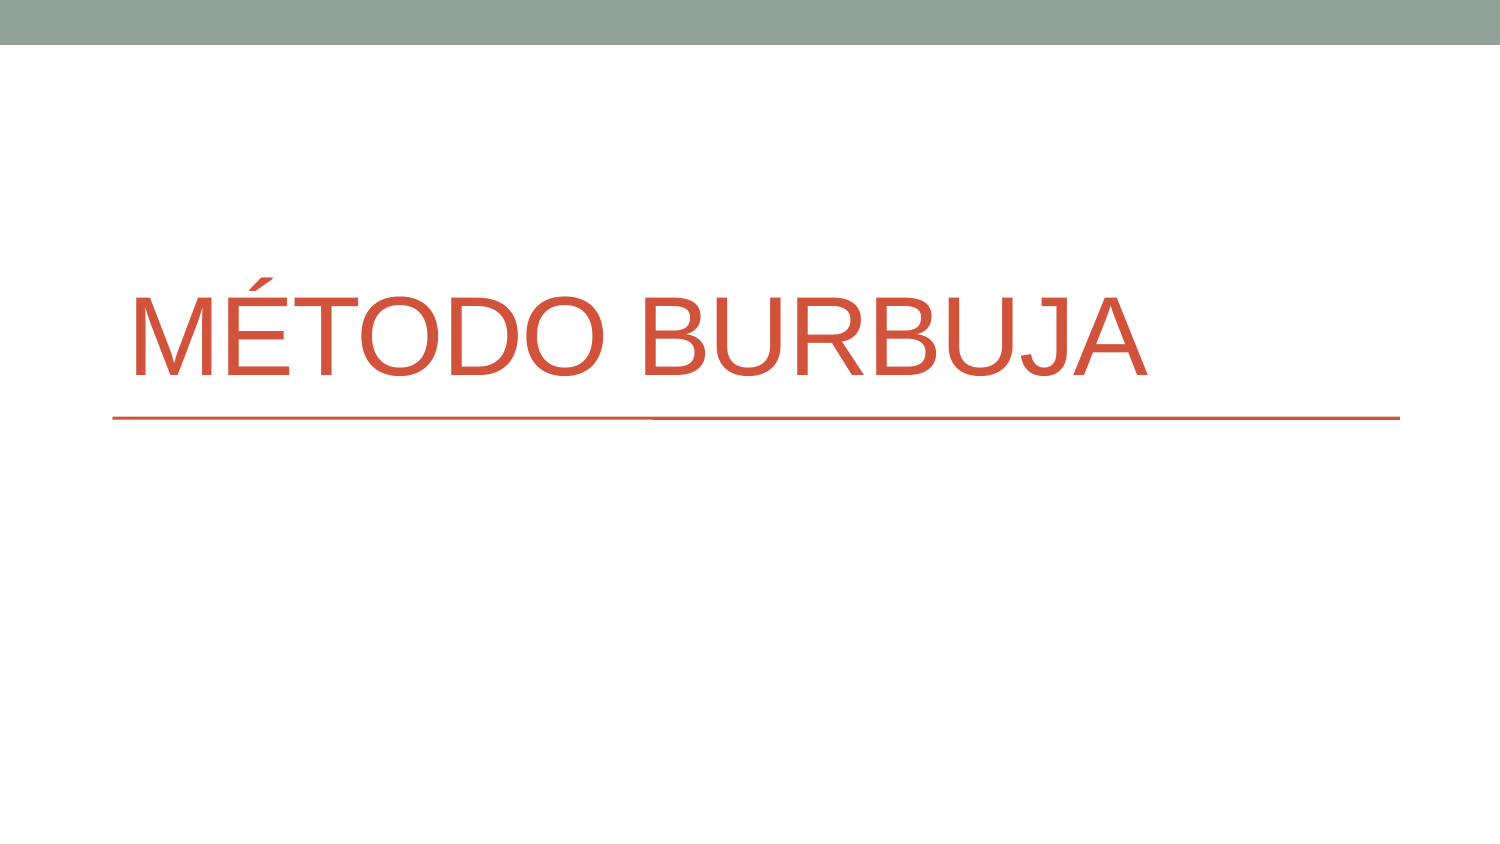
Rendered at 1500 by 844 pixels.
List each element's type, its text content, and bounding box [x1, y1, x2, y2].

title Método burbuja [112, 168, 1400, 406]
